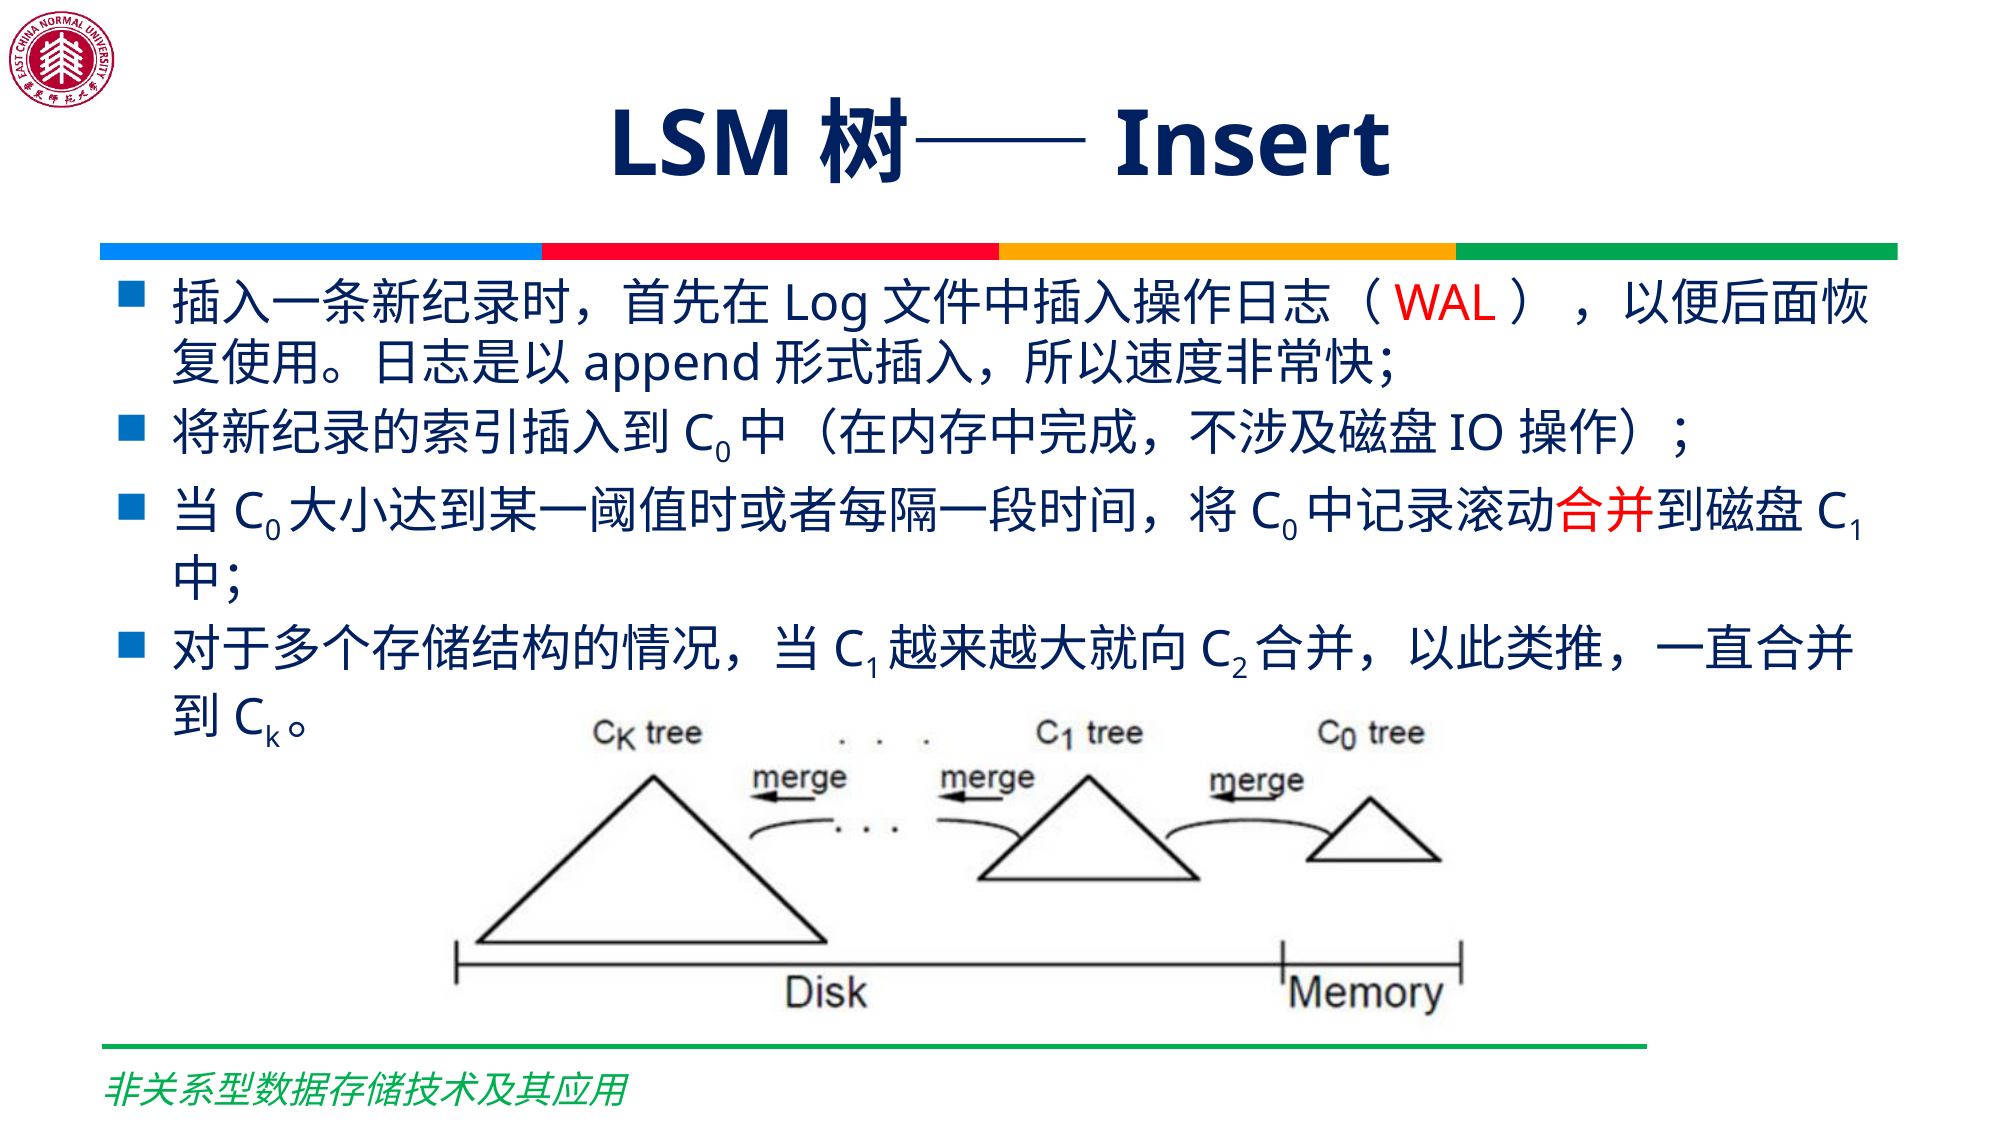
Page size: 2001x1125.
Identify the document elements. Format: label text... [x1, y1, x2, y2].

list 插入一条新纪录时，首先在Log文件中插入操作日志（WAL） ，以便后面恢复使用。日志是以append形式插入，所以速度非常快； 将新纪录的索引插入到C0中（在内存中完成，不涉及磁盘IO操作）； 当C0大小达到某一阈值时或者每隔一段时间，将C0中记录滚动合并到磁盘C1中； 对于多个存储结构的情况，当C1越来越大就向C2合并，以此类推，一直合并到Ck。 [99, 262, 1900, 1005]
picture [7, 10, 115, 108]
picture [86, 243, 1898, 260]
title LSM树——Insert [99, 45, 1900, 233]
picture [432, 710, 1480, 1036]
